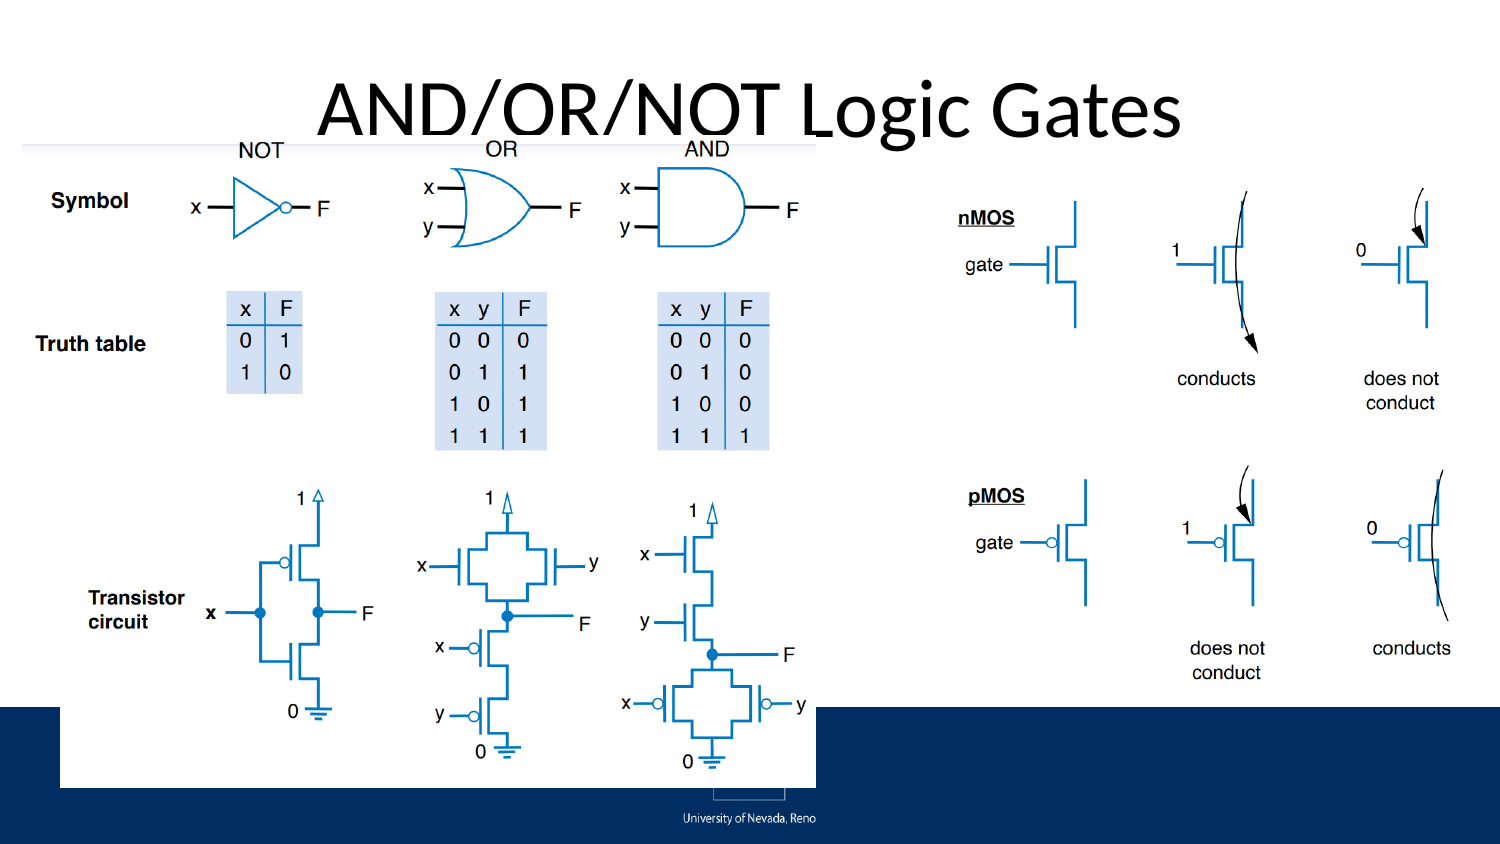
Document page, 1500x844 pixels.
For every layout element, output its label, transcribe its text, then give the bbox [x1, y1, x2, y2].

picture [0, 475, 1500, 844]
picture [22, 135, 816, 466]
title AND/OR/NOT Logic Gates [75, 33, 1425, 175]
picture [946, 188, 1486, 685]
